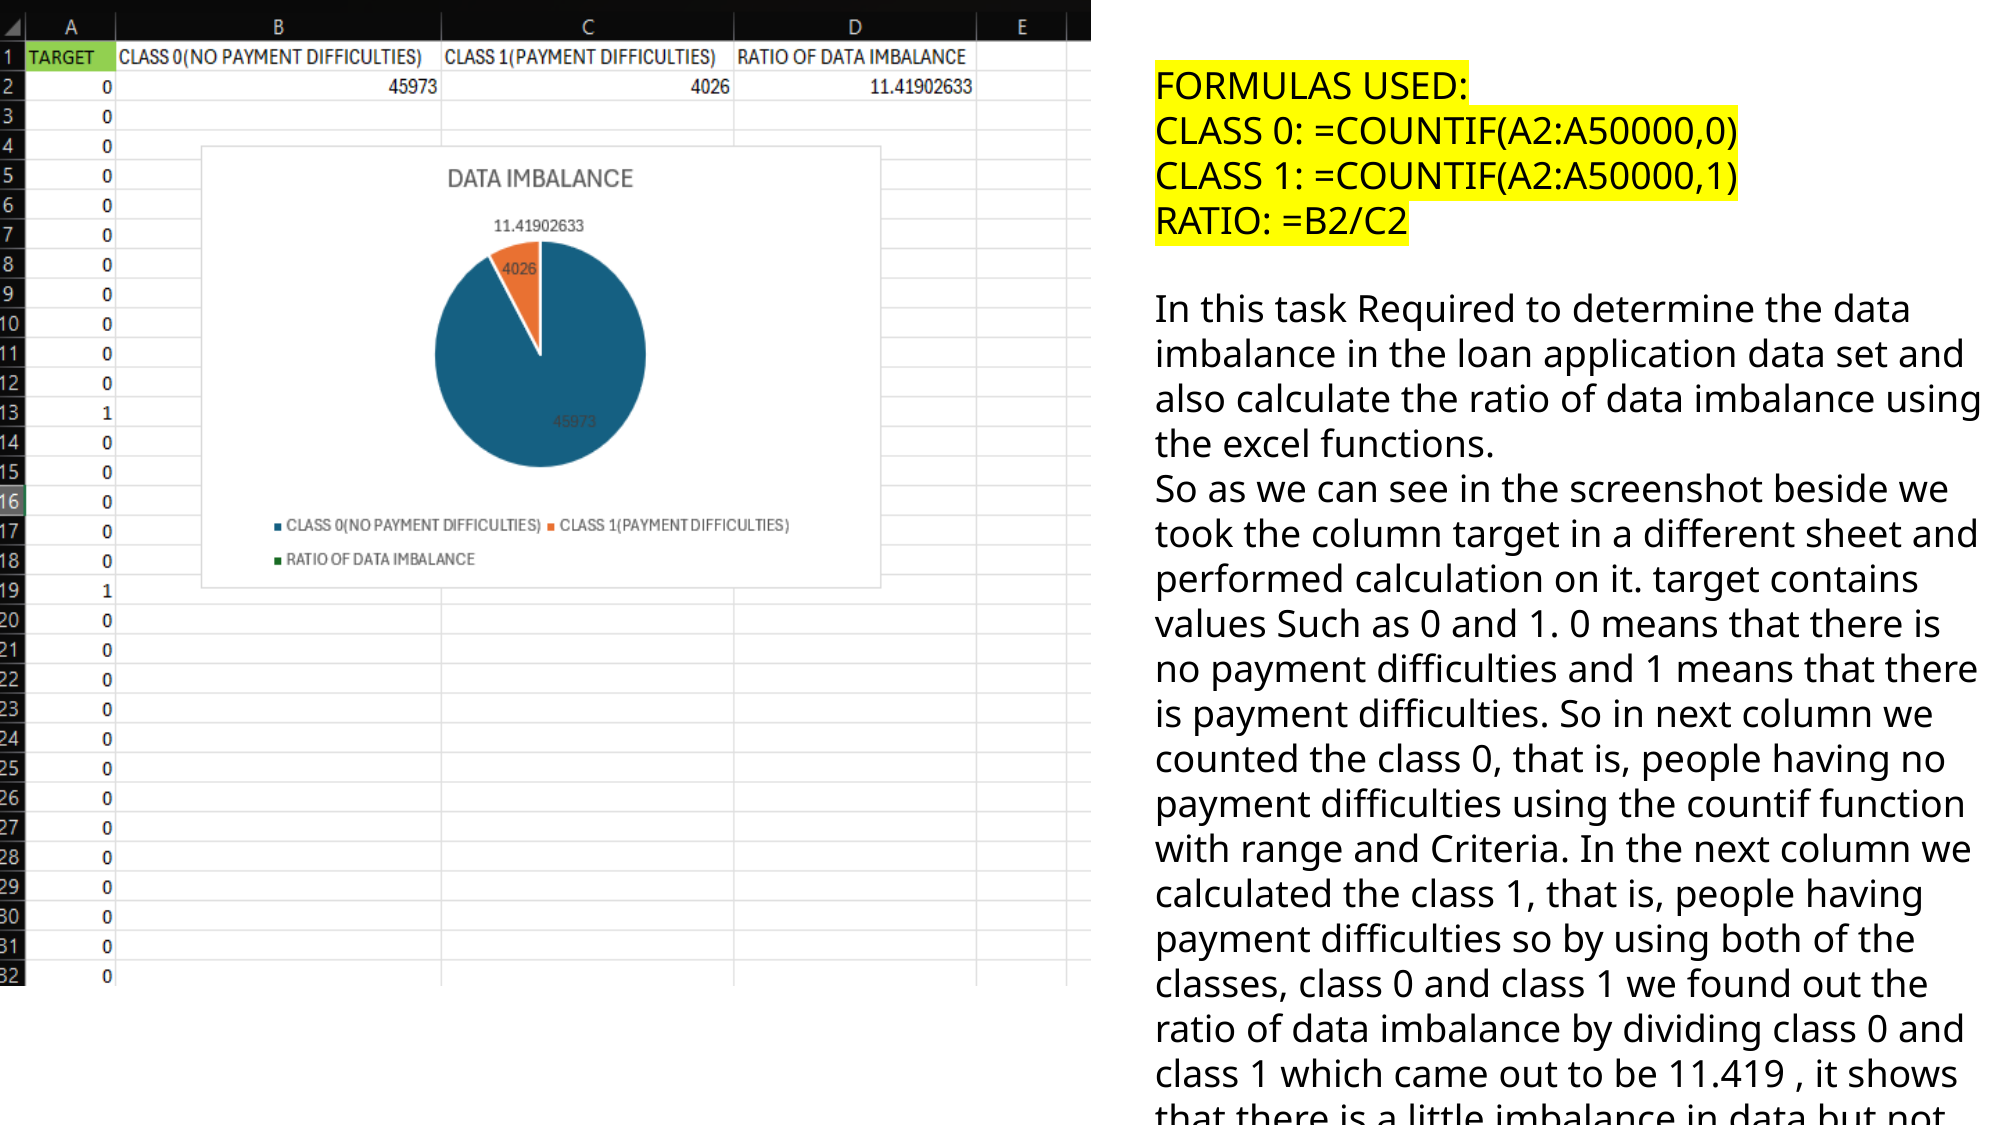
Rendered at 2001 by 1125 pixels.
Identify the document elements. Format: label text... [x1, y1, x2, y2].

text_box FORMULAS USED: CLASS 0: =COUNTIF(A2:A50000,0) CLASS 1: =COUNTIF(A2:A50000,1) RATIO: =B2/C2 [1140, 55, 1947, 250]
picture [0, 0, 1092, 986]
text_box In this task Required to determine the data imbalance in the loan application data set and also calculate the ratio of data imbalance using the excel functions. So as we can see in the screenshot beside we took the column target in a different sheet and performed calculation on it. target contains values Such as 0 and 1. 0 means that there is no payment difficulties and 1 means that there is payment difficulties. So in next column we counted the class 0, that is, people having no payment difficulties using the countif function with range and Criteria. In the next column we calculated the class 1, that is, people having payment difficulties so by using both of the classes, class 0 and class 1 we found out the ratio of data imbalance by dividing class 0 and class 1 which came out to be 11.419 , it shows that there is a little imbalance in data but not much. so by using all the 3 columns, class 0 ,class 1 and ratio we inserted a pie chart to analyse properly. In the pie chart we can see that most of the space is taken by class 0 and little angle is taken by class 1 resulting in imbalance of data. [1140, 277, 2000, 1125]
